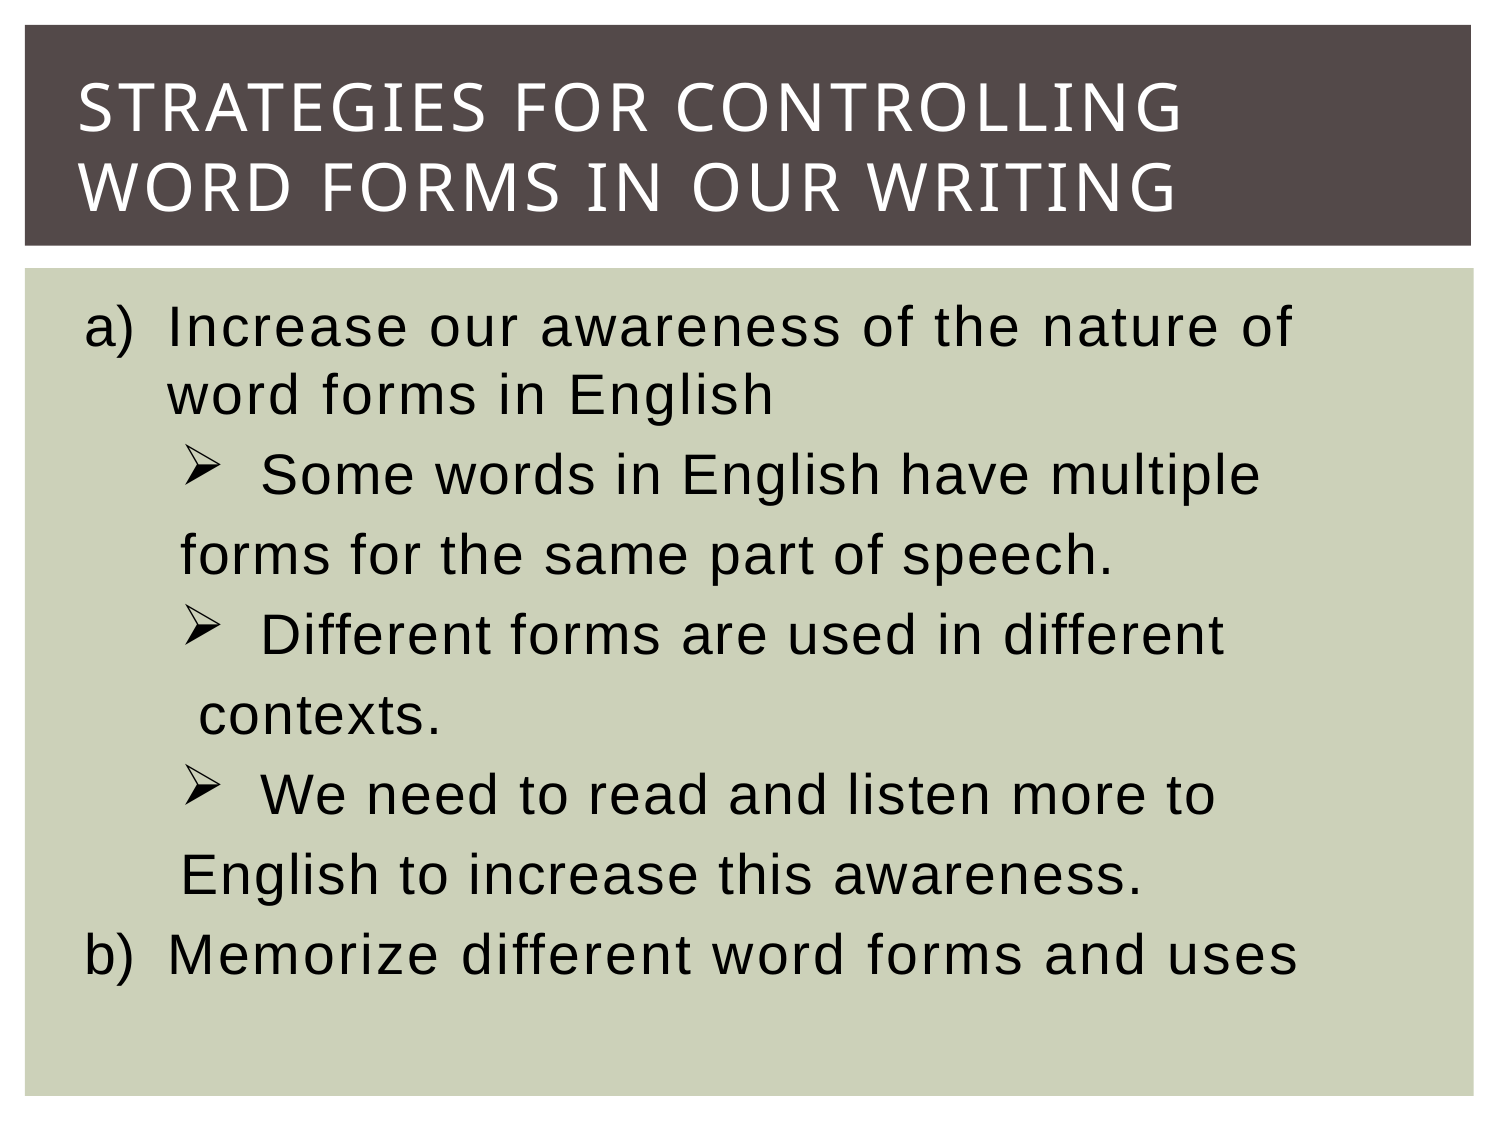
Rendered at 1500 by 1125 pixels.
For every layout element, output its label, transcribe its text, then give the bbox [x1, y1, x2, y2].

list Increase our awareness of the nature of word forms in English Some words in English have multiple forms for the same part of speech. Different forms are used in different contexts. We need to read and listen more to English to increase this awareness. Memorize different word forms and uses [62, 281, 1442, 1038]
title Strategies for controlling word forms in our writing [62, 58, 1438, 232]
